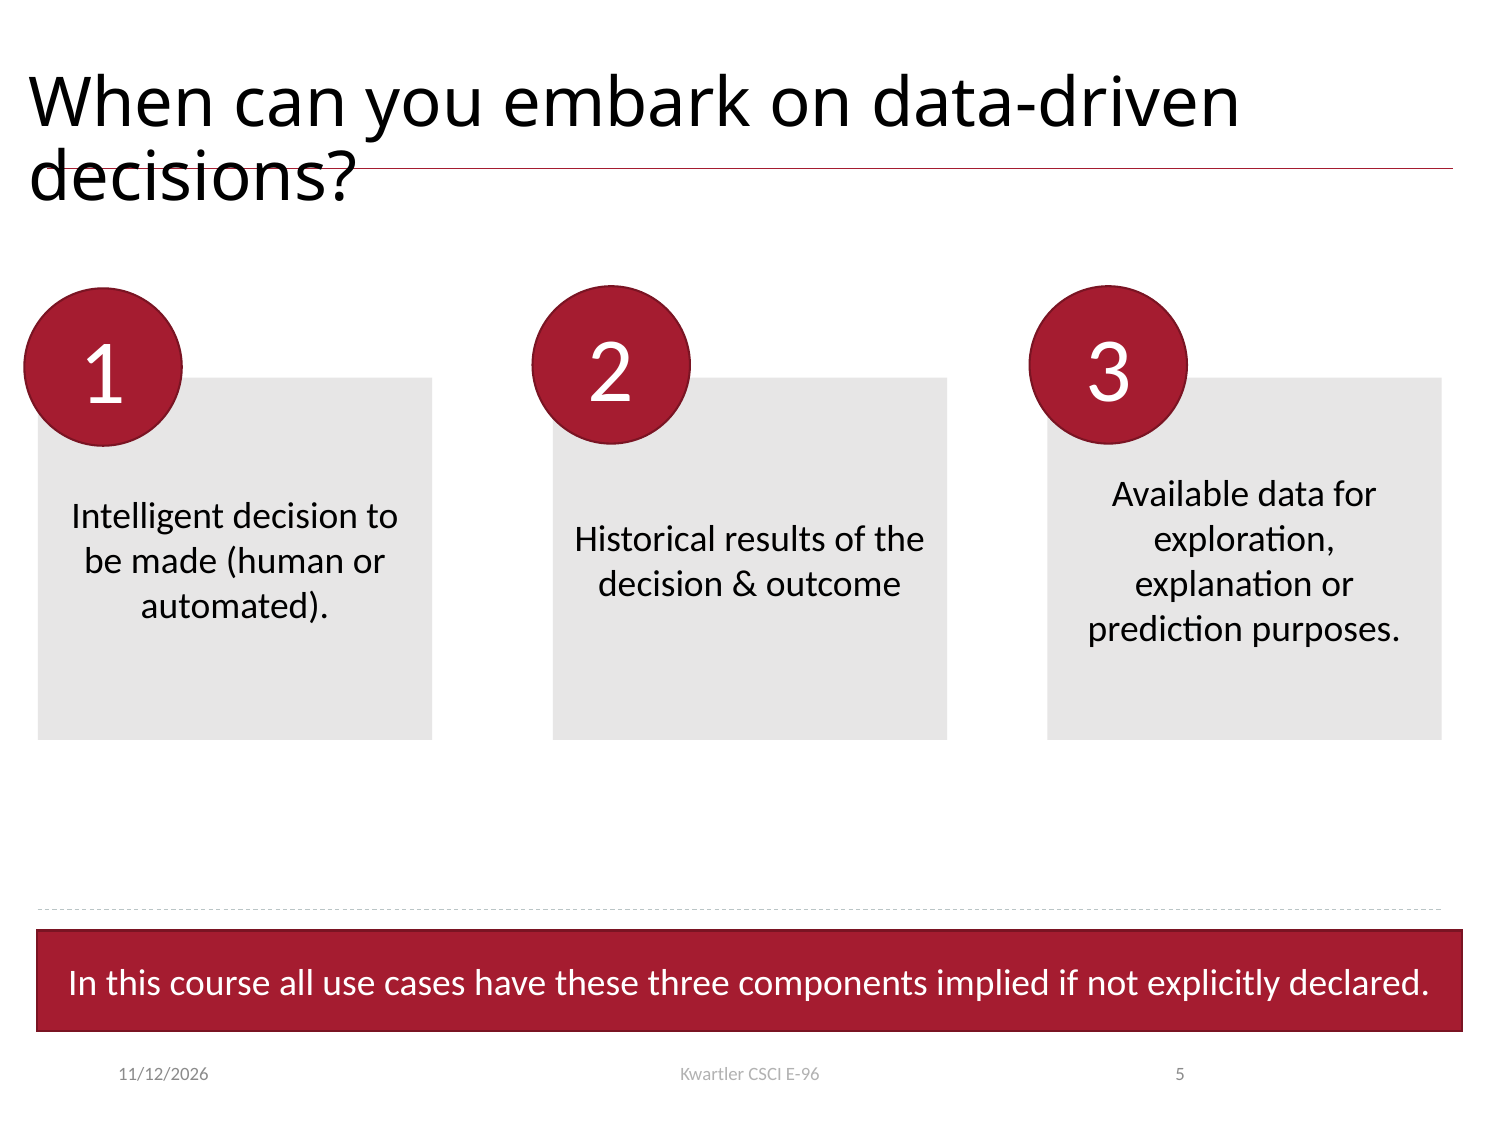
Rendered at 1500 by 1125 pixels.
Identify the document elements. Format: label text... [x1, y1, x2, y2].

text_box 2 [531, 285, 691, 445]
text_box Available data for exploration, explanation or prediction purposes. [1046, 377, 1443, 741]
text_box Historical results of the decision & outcome [552, 377, 948, 741]
slide_number 5 [1059, 1042, 1200, 1103]
text_box In this course all use cases have these three components implied if not explicitly declared. [36, 929, 1463, 1032]
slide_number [103, 1042, 441, 1103]
text_box 3 [1028, 285, 1189, 445]
footer Kwartler CSCI E-96 [496, 1042, 1004, 1103]
text_box Intelligent decision to be made (human or automated). [37, 377, 433, 741]
title When can you embark on data-driven decisions? [13, 59, 1397, 157]
text_box 1 [23, 287, 183, 447]
